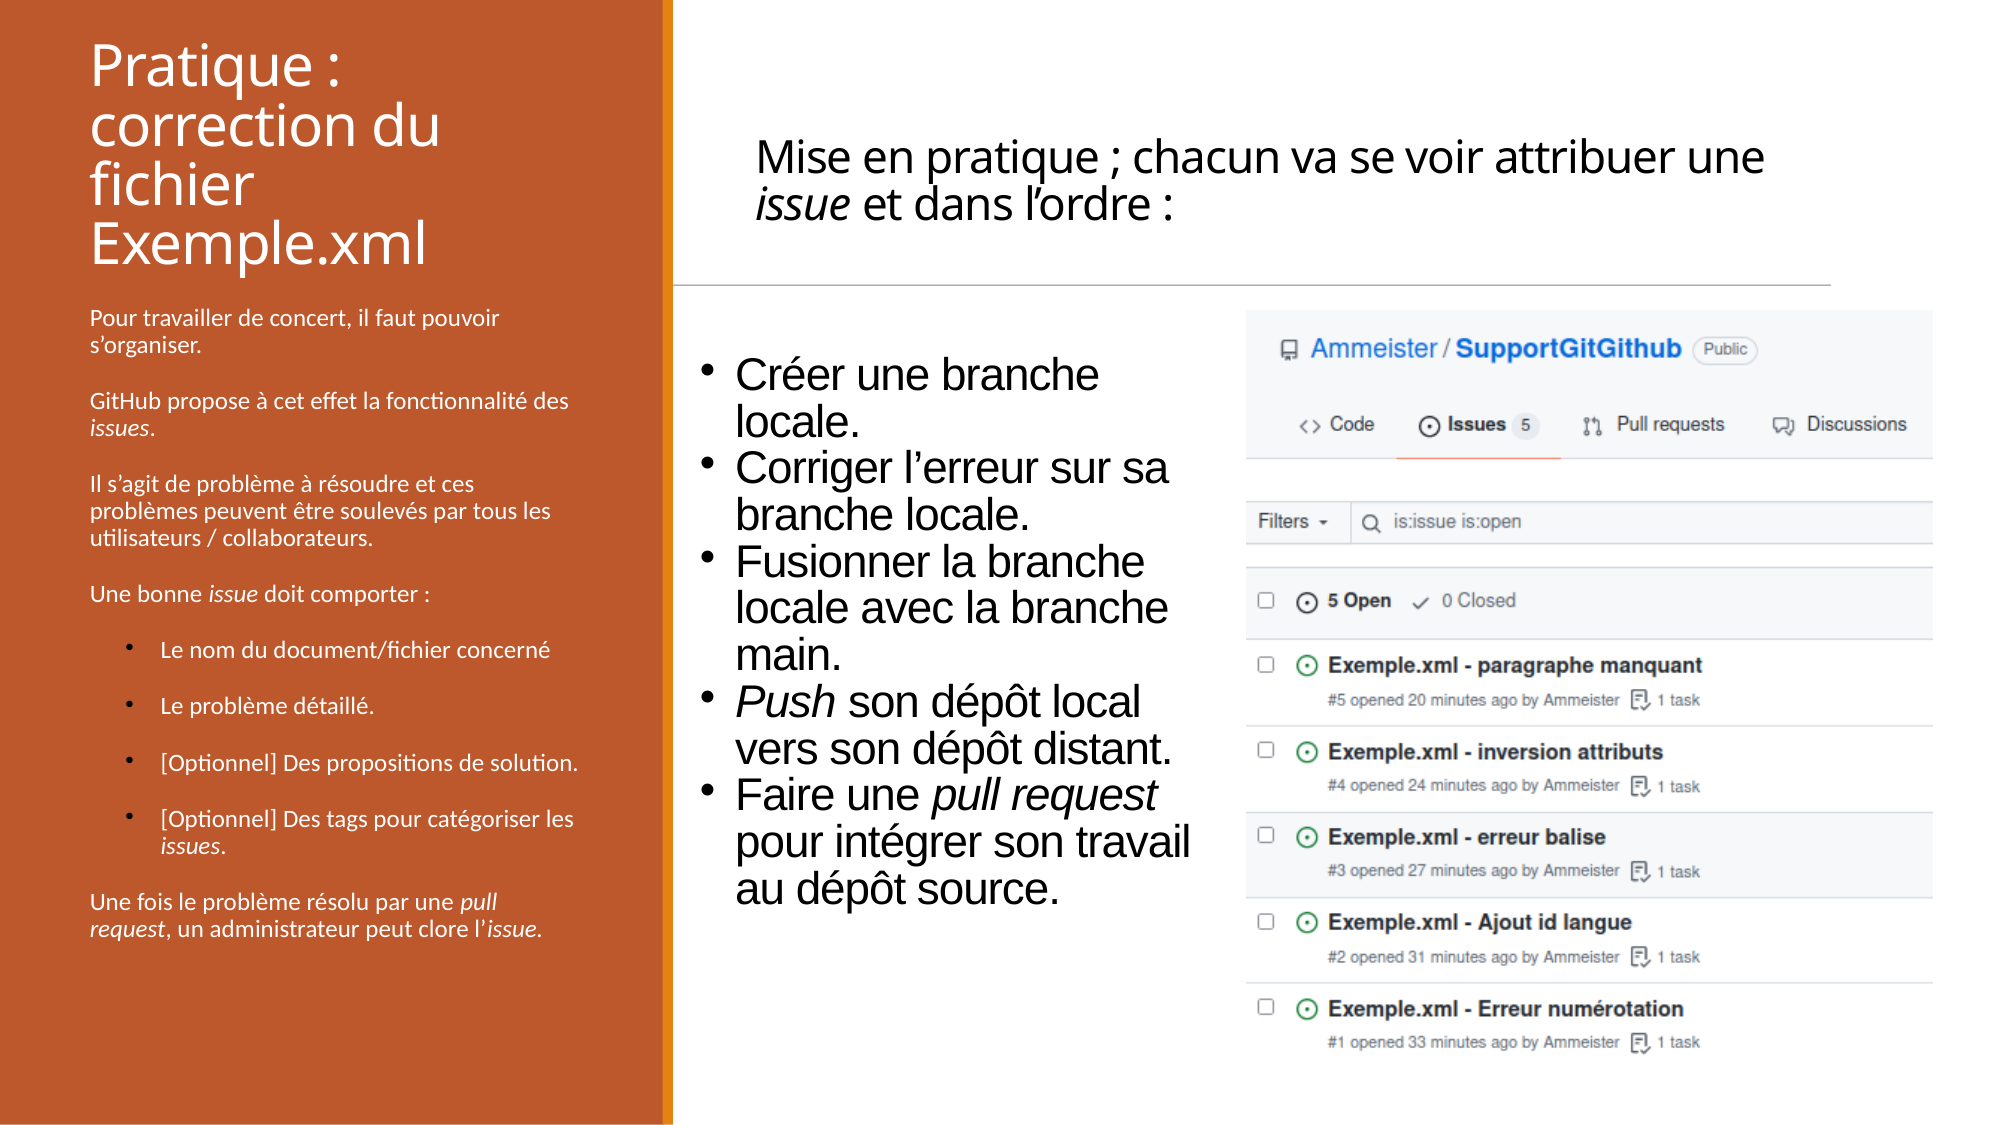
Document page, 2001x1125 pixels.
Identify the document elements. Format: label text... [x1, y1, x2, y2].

text_box Créer une branche locale. Corriger l’erreur sur sa branche locale. Fusionner la branche locale avec la branche main. Push son dépôt local vers son dépôt distant. Faire une pull request pour intégrer son travail au dépôt source. [685, 307, 1229, 922]
text_box Mise en pratique ; chacun va se voir attribuer une issue et dans l’ordre : [740, 66, 1863, 238]
text_box Pratique : correction du fichier Exemple.xml [75, 113, 600, 285]
picture [1245, 310, 1934, 1064]
text_box Pour travailler de concert, il faut pouvoir s’organiser. GitHub propose à cet effet la fonctionnalité des issues. Il s’agit de problème à résoudre et ces problèmes peuvent être soulevés par tous les utilisateurs / collaborateurs. Une bonne issue doit comporter : Le nom du document/fichier concerné Le problème détaillé. [Optionnel] Des propositions de solution. [Optionnel] Des tags pour catégoriser les issues. Une fois le problème résolu par une pull request, un administrateur peut clore l’issue. [75, 297, 600, 1064]
